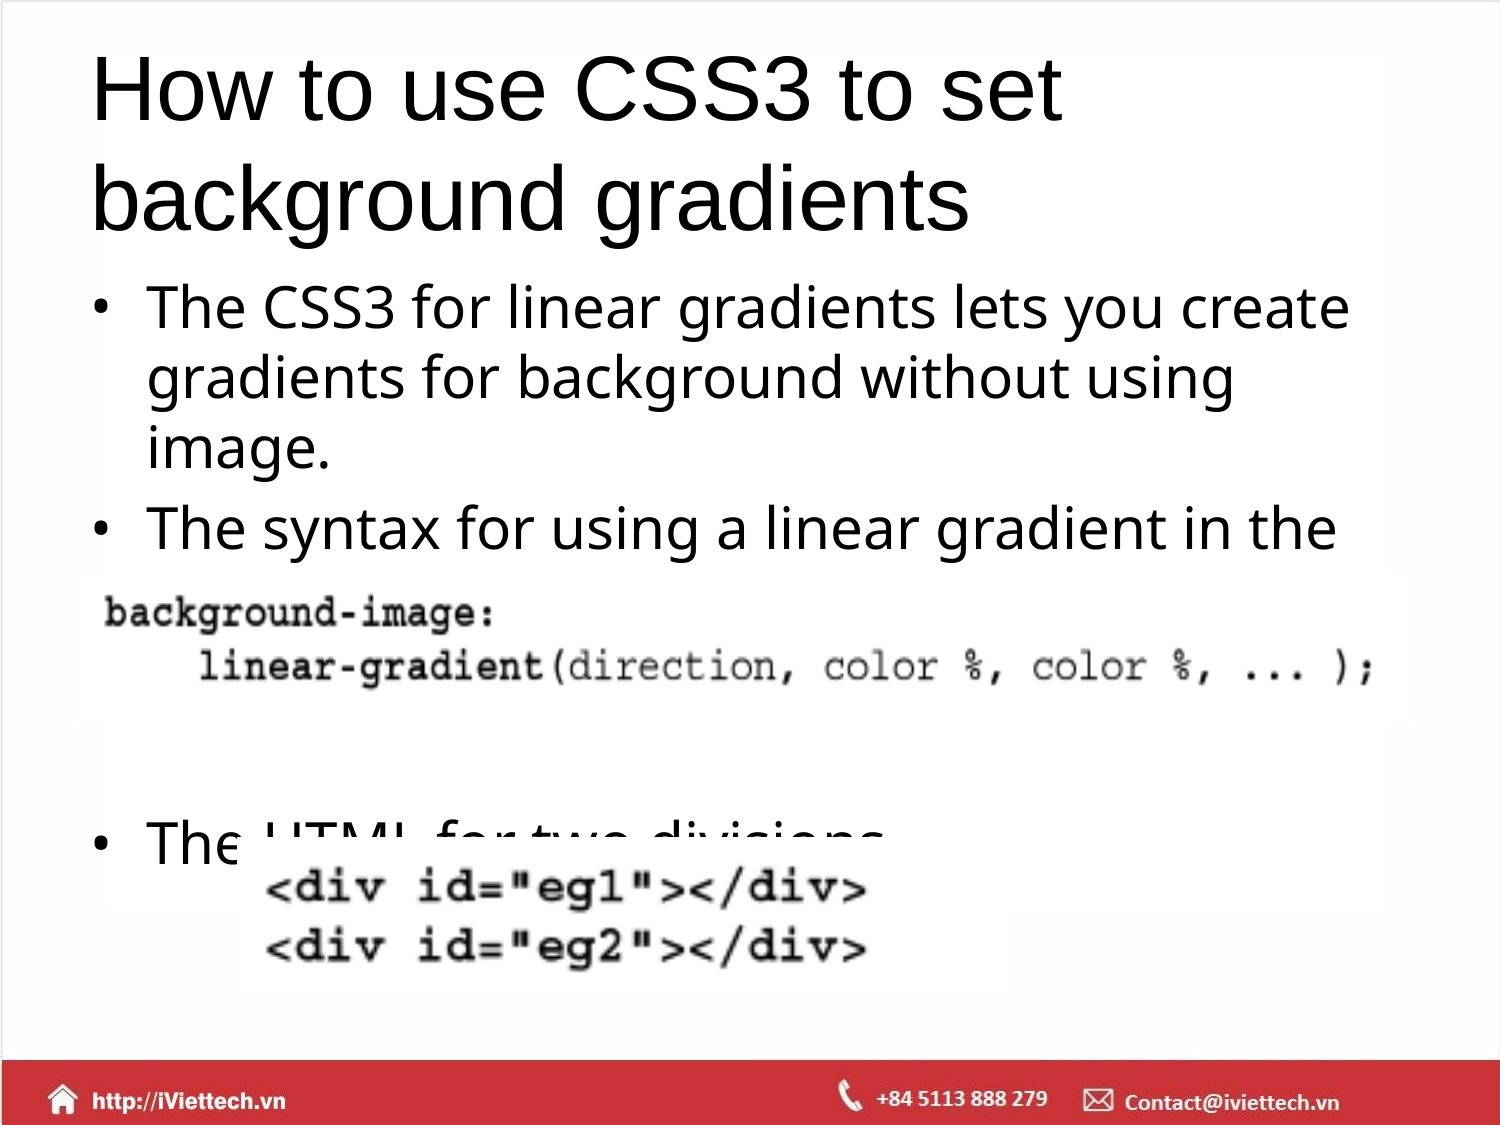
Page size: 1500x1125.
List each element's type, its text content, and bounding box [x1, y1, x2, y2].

title How to use CSS3 to set background gradients [75, 45, 1463, 233]
list The CSS3 for linear gradients lets you create gradients for background without using image. The syntax for using a linear gradient in the background-image property The HTML for two divisions [75, 262, 1425, 1005]
picture [0, 0, 1500, 1125]
